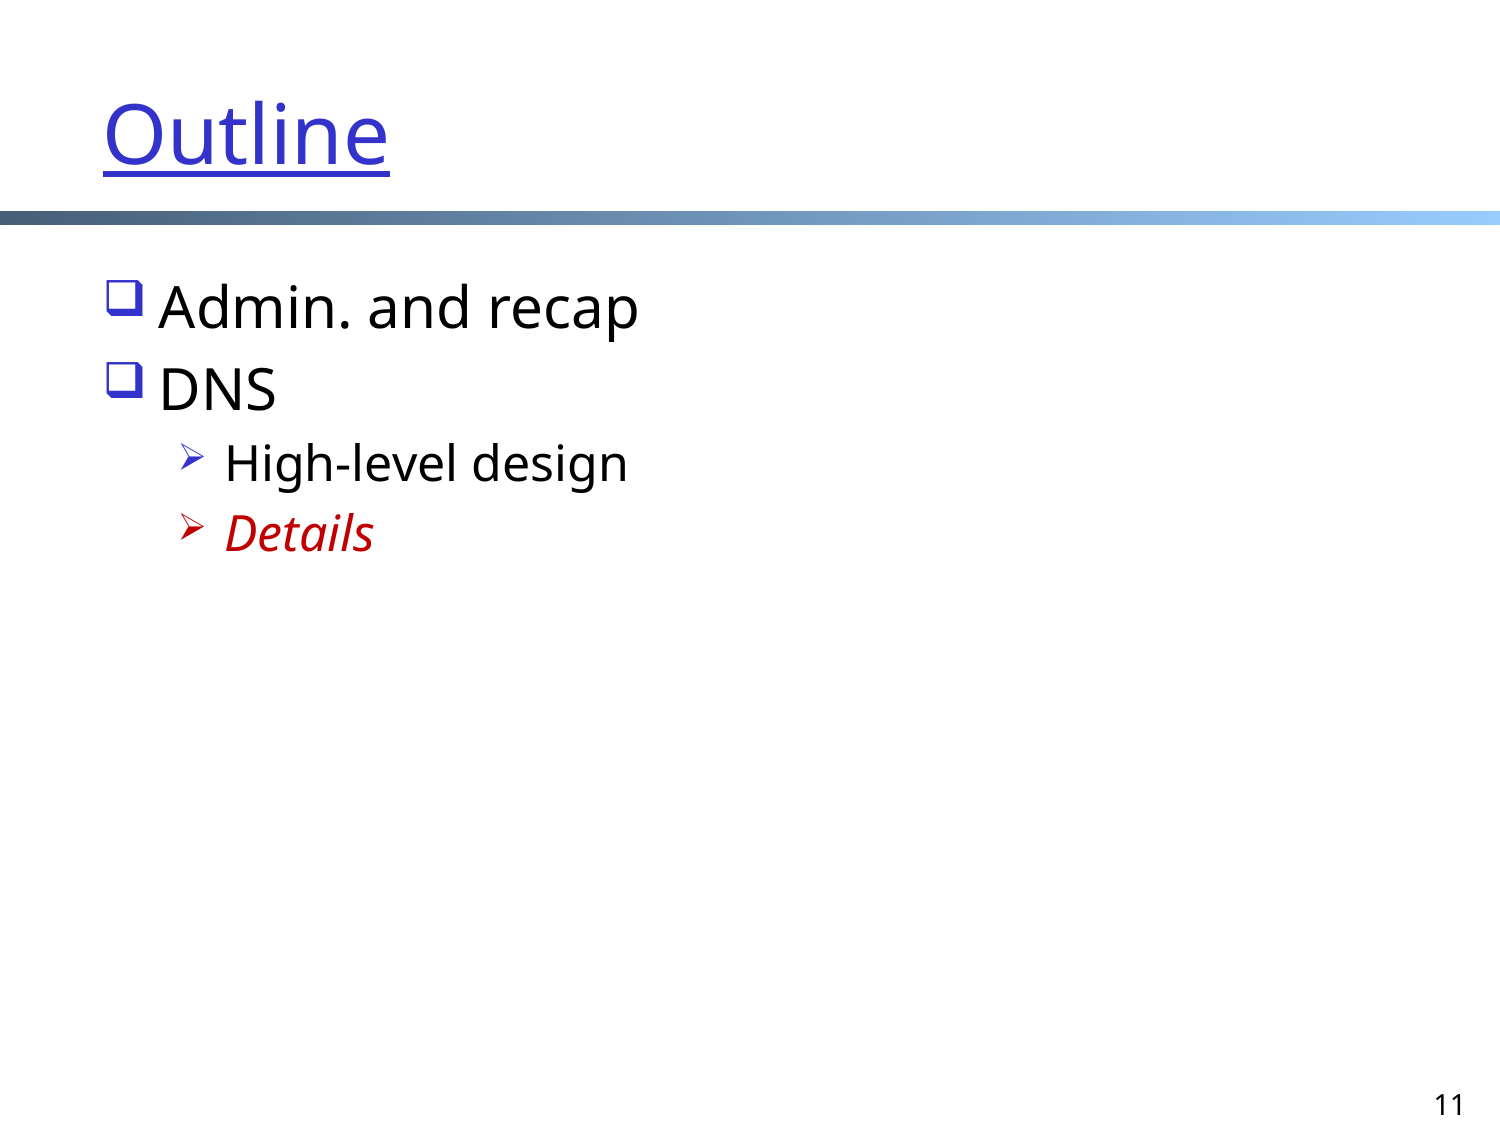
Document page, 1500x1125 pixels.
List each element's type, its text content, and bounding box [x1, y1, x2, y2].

slide_number 11 [1406, 1078, 1482, 1125]
list Admin. and recap DNS High-level design Details [87, 262, 1363, 1025]
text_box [1424, 212, 1428, 224]
title Outline [87, 37, 1363, 225]
